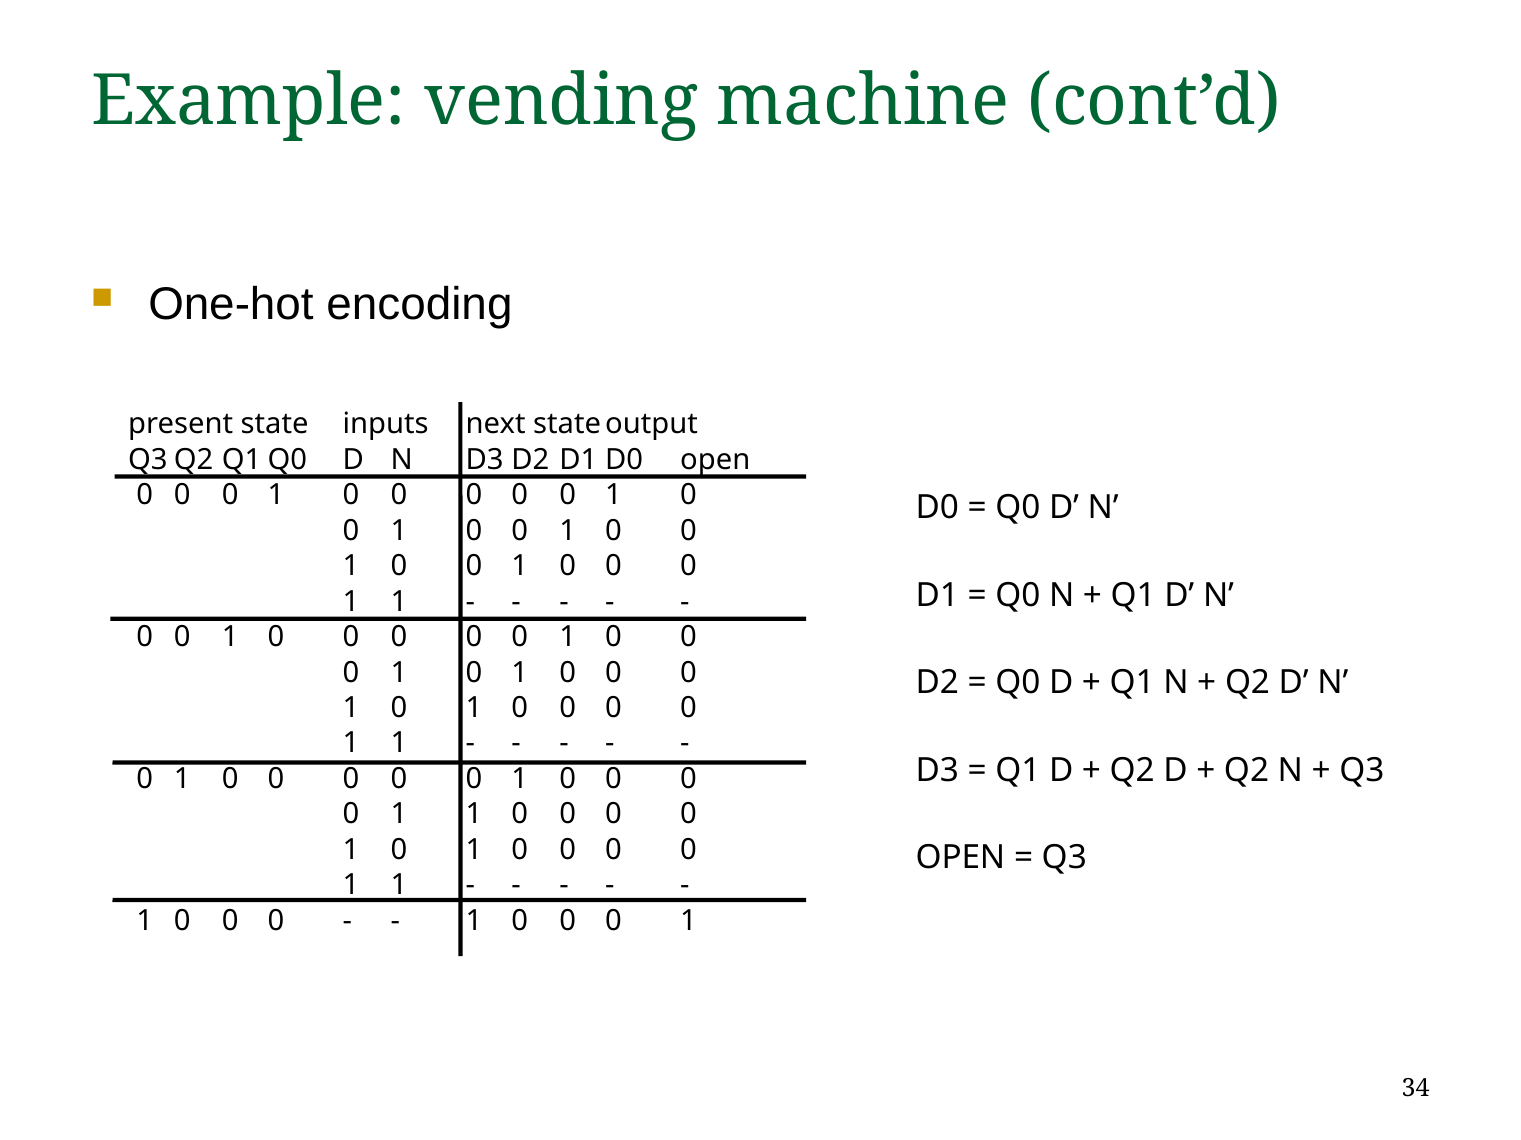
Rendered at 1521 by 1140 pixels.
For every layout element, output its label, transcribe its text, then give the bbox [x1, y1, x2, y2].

list One-hot encoding [75, 265, 1446, 1019]
slide_number 34 [1089, 1037, 1445, 1114]
title Example: vending machine (cont’d) [75, 45, 1446, 236]
